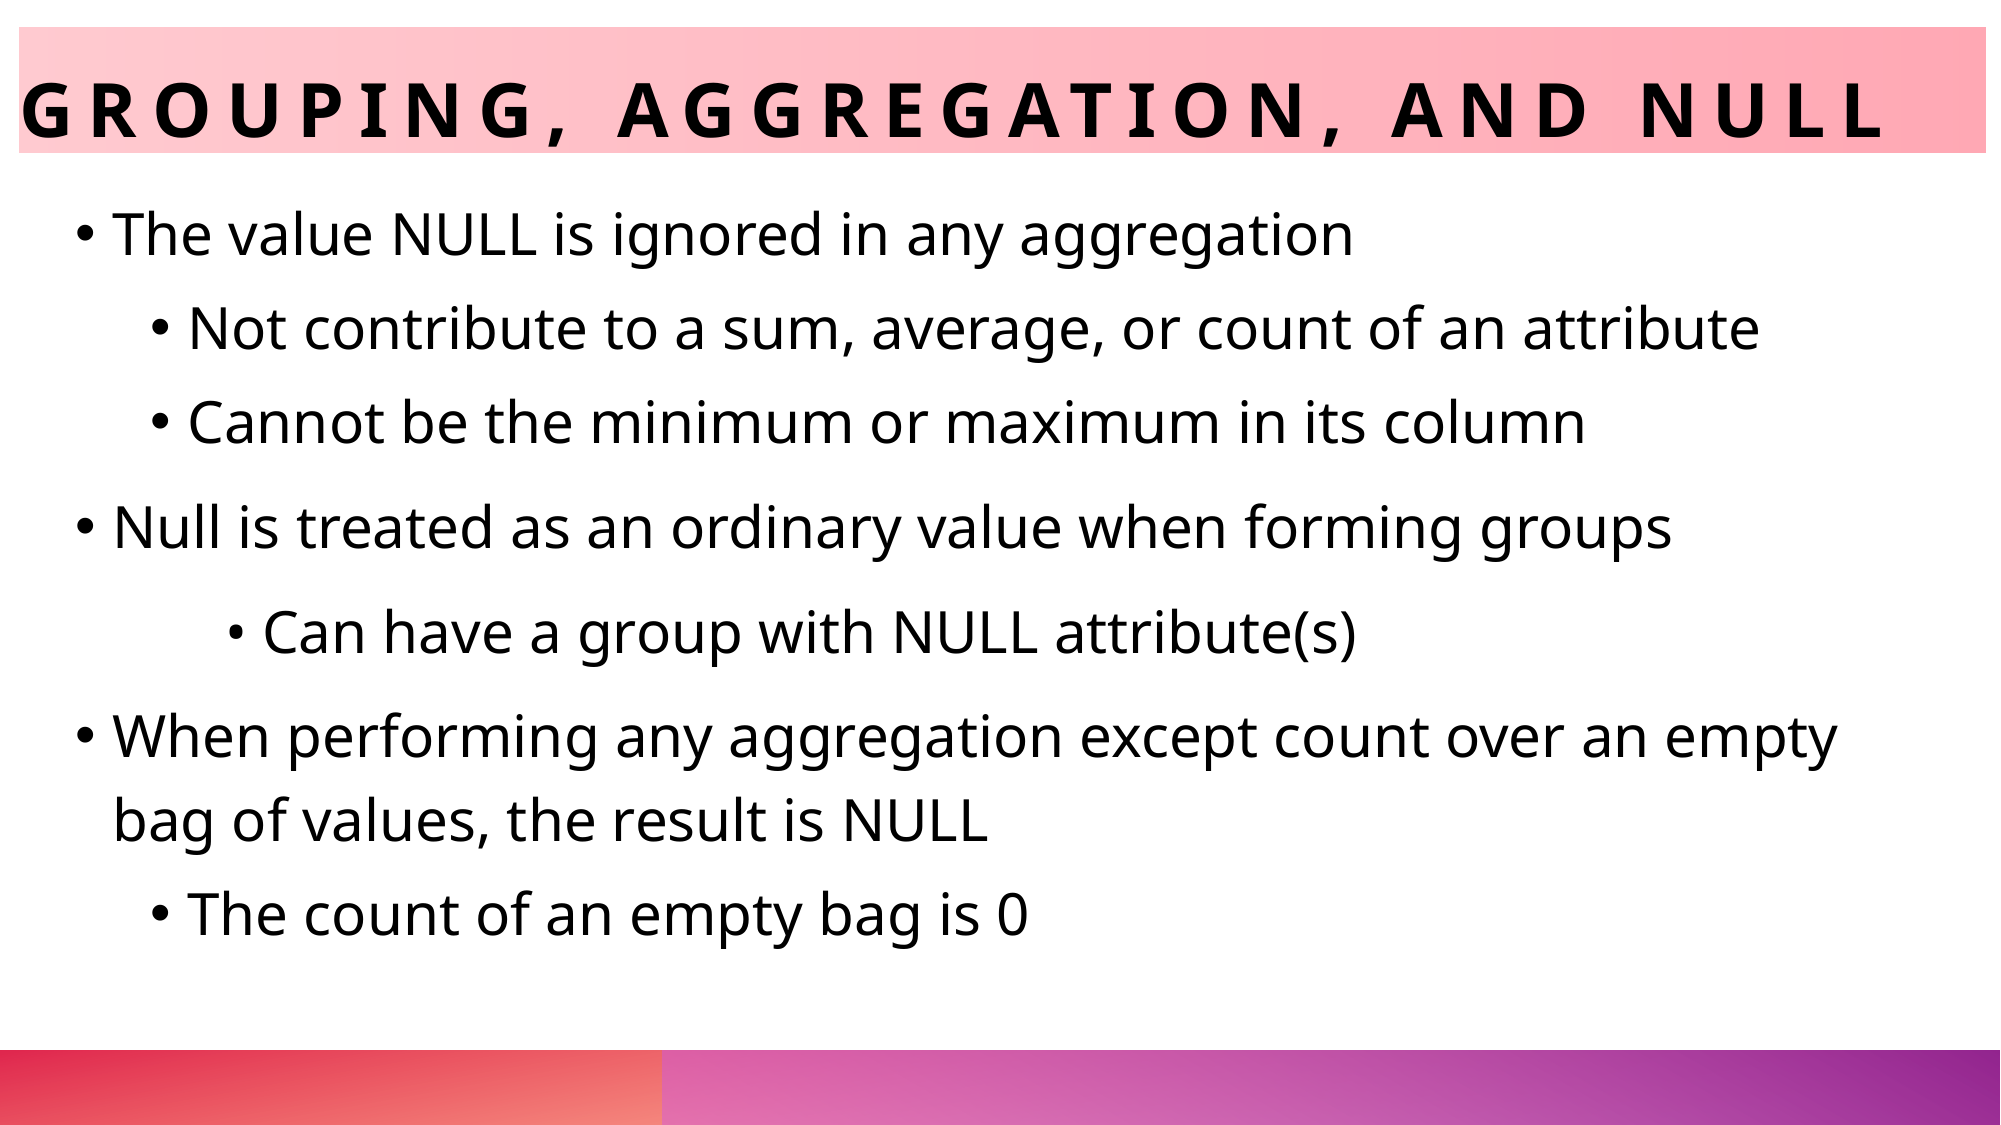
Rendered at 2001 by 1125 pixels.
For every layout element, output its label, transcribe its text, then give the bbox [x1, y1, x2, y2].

title Grouping, Aggregation, and Null [19, 27, 1986, 153]
list The value NULL is ignored in any aggregation Not contribute to a sum, average, or count of an attribute Cannot be the minimum or maximum in its column Null is treated as an ordinary value when forming groups • Can have a group with NULL attribute(s) When performing any aggregation except count over an empty bag of values, the result is NULL The count of an empty bag is 0 [75, 183, 1905, 996]
